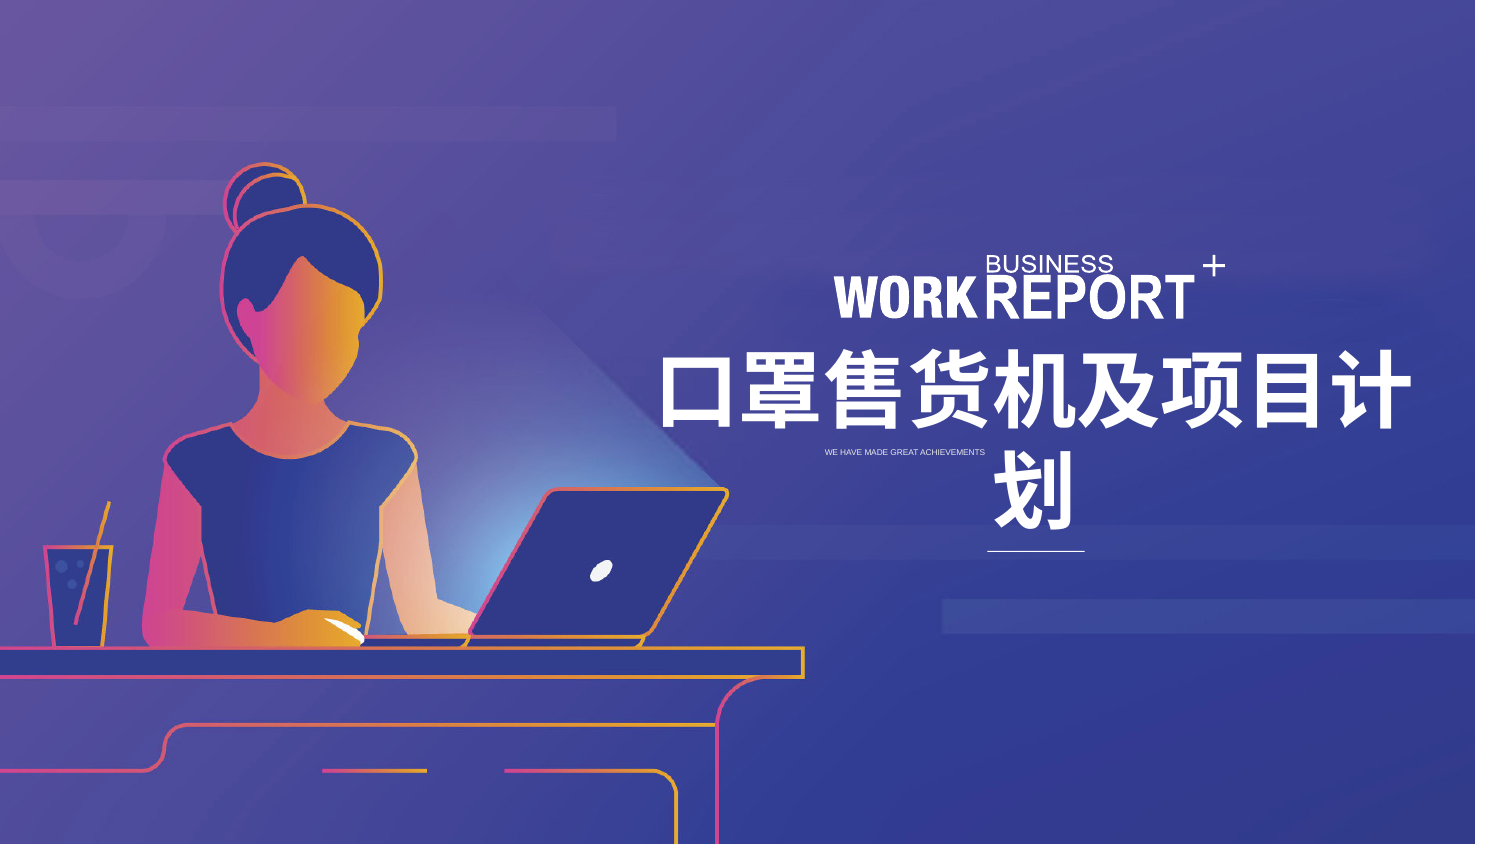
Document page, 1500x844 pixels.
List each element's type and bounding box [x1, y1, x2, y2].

text_box [833, 254, 1225, 320]
picture [0, 0, 1475, 844]
